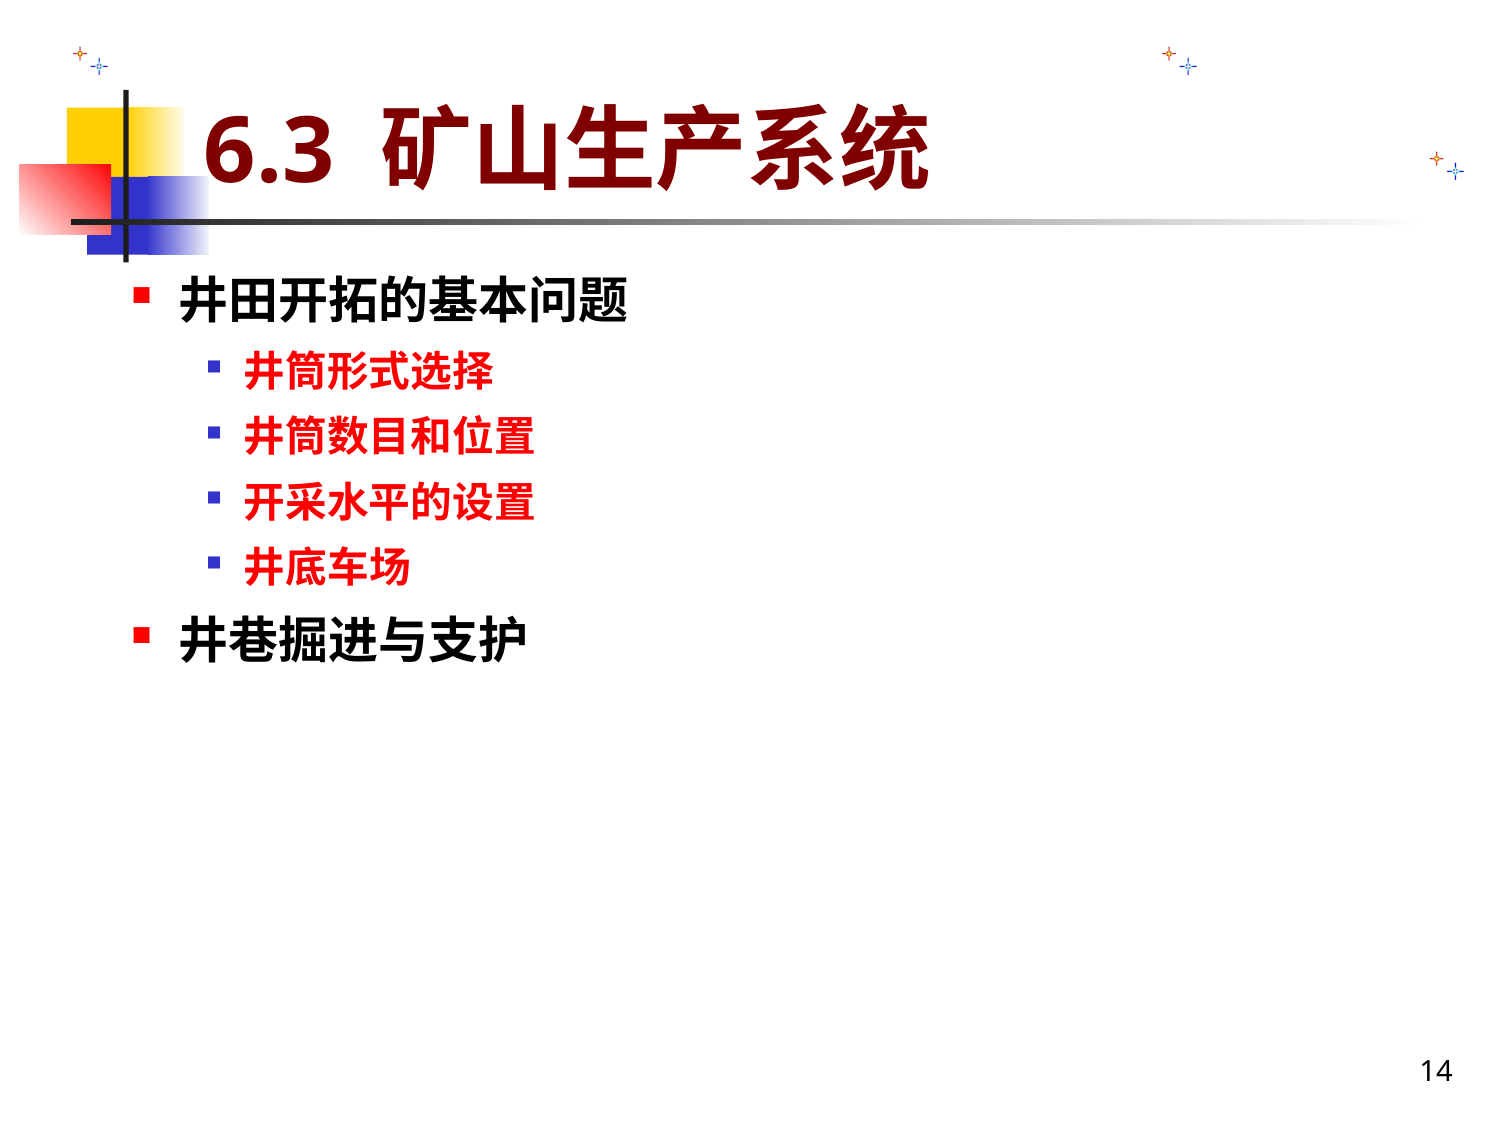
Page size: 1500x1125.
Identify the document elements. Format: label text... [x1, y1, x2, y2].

picture [62, 42, 113, 93]
list 井田开拓的基本问题 井筒形式选择 井筒数目和位置 开采水平的设置 井底车场 井巷掘进与支护 [41, 255, 1459, 1125]
title 6.3 矿山生产系统 [188, 78, 1468, 209]
slide_number 14 [1154, 1023, 1468, 1100]
picture [1151, 42, 1202, 78]
